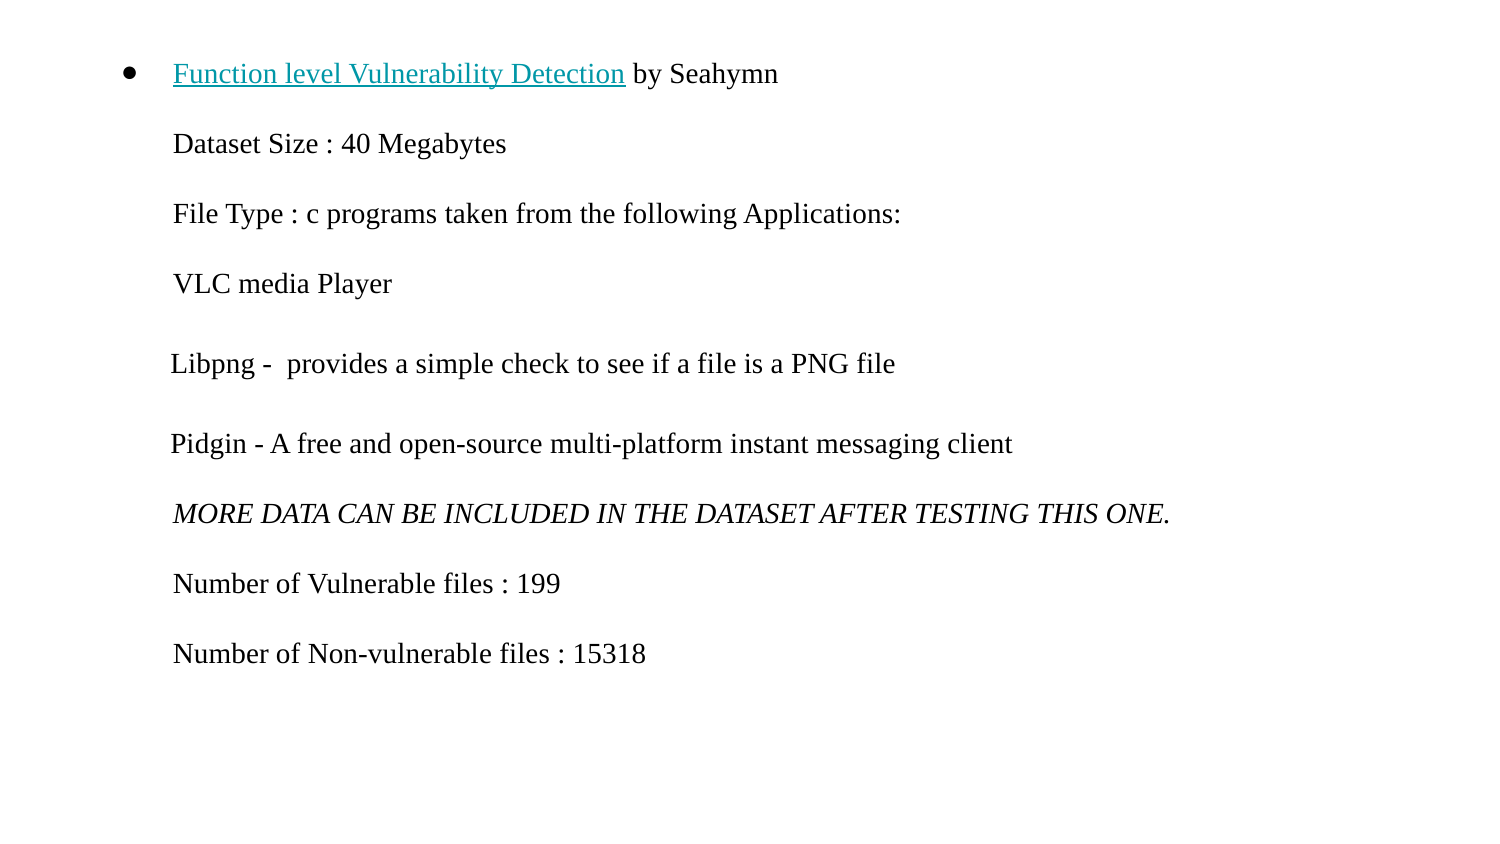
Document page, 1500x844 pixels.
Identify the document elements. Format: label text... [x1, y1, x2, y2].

text_box Function level Vulnerability Detection by Seahymn Dataset Size : 40 Megabytes File Type : c programs taken from the following Applications: VLC media Player Libpng - provides a simple check to see if a file is a PNG file Pidgin - A free and open-source multi-platform instant messaging client MORE DATA CAN BE INCLUDED IN THE DATASET AFTER TESTING THIS ONE. Number of Vulnerable files : 199 Number of Non-vulnerable files : 15318 [82, 39, 1447, 720]
